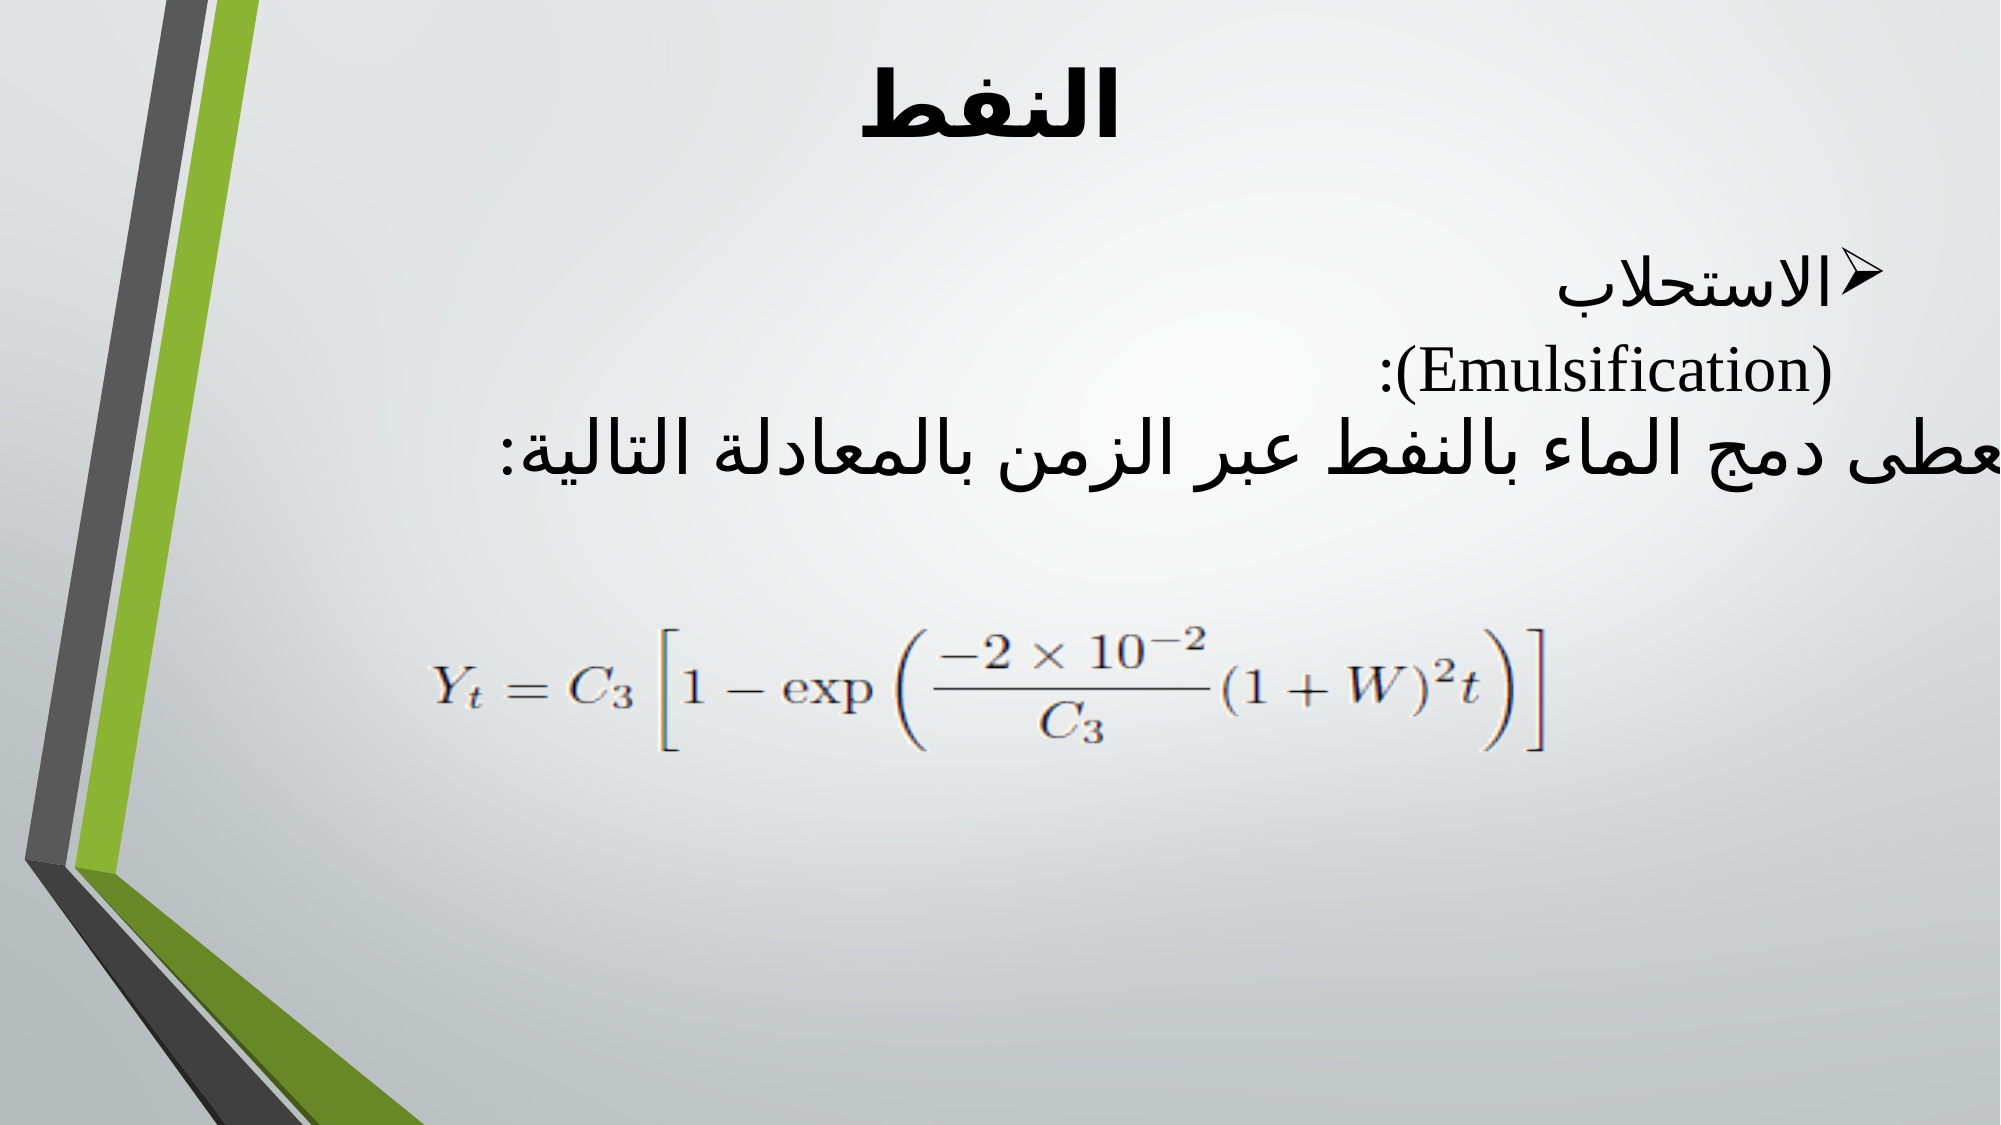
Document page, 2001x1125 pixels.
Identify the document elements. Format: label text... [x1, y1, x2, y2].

text_box النفط [424, 38, 1557, 164]
picture [375, 576, 1632, 889]
text_box الاستحلاب (Emulsification): [1117, 226, 1905, 385]
text_box ويعطى دمج الماء بالنفط عبر الزمن بالمعادلة التالية: [483, 385, 2000, 497]
